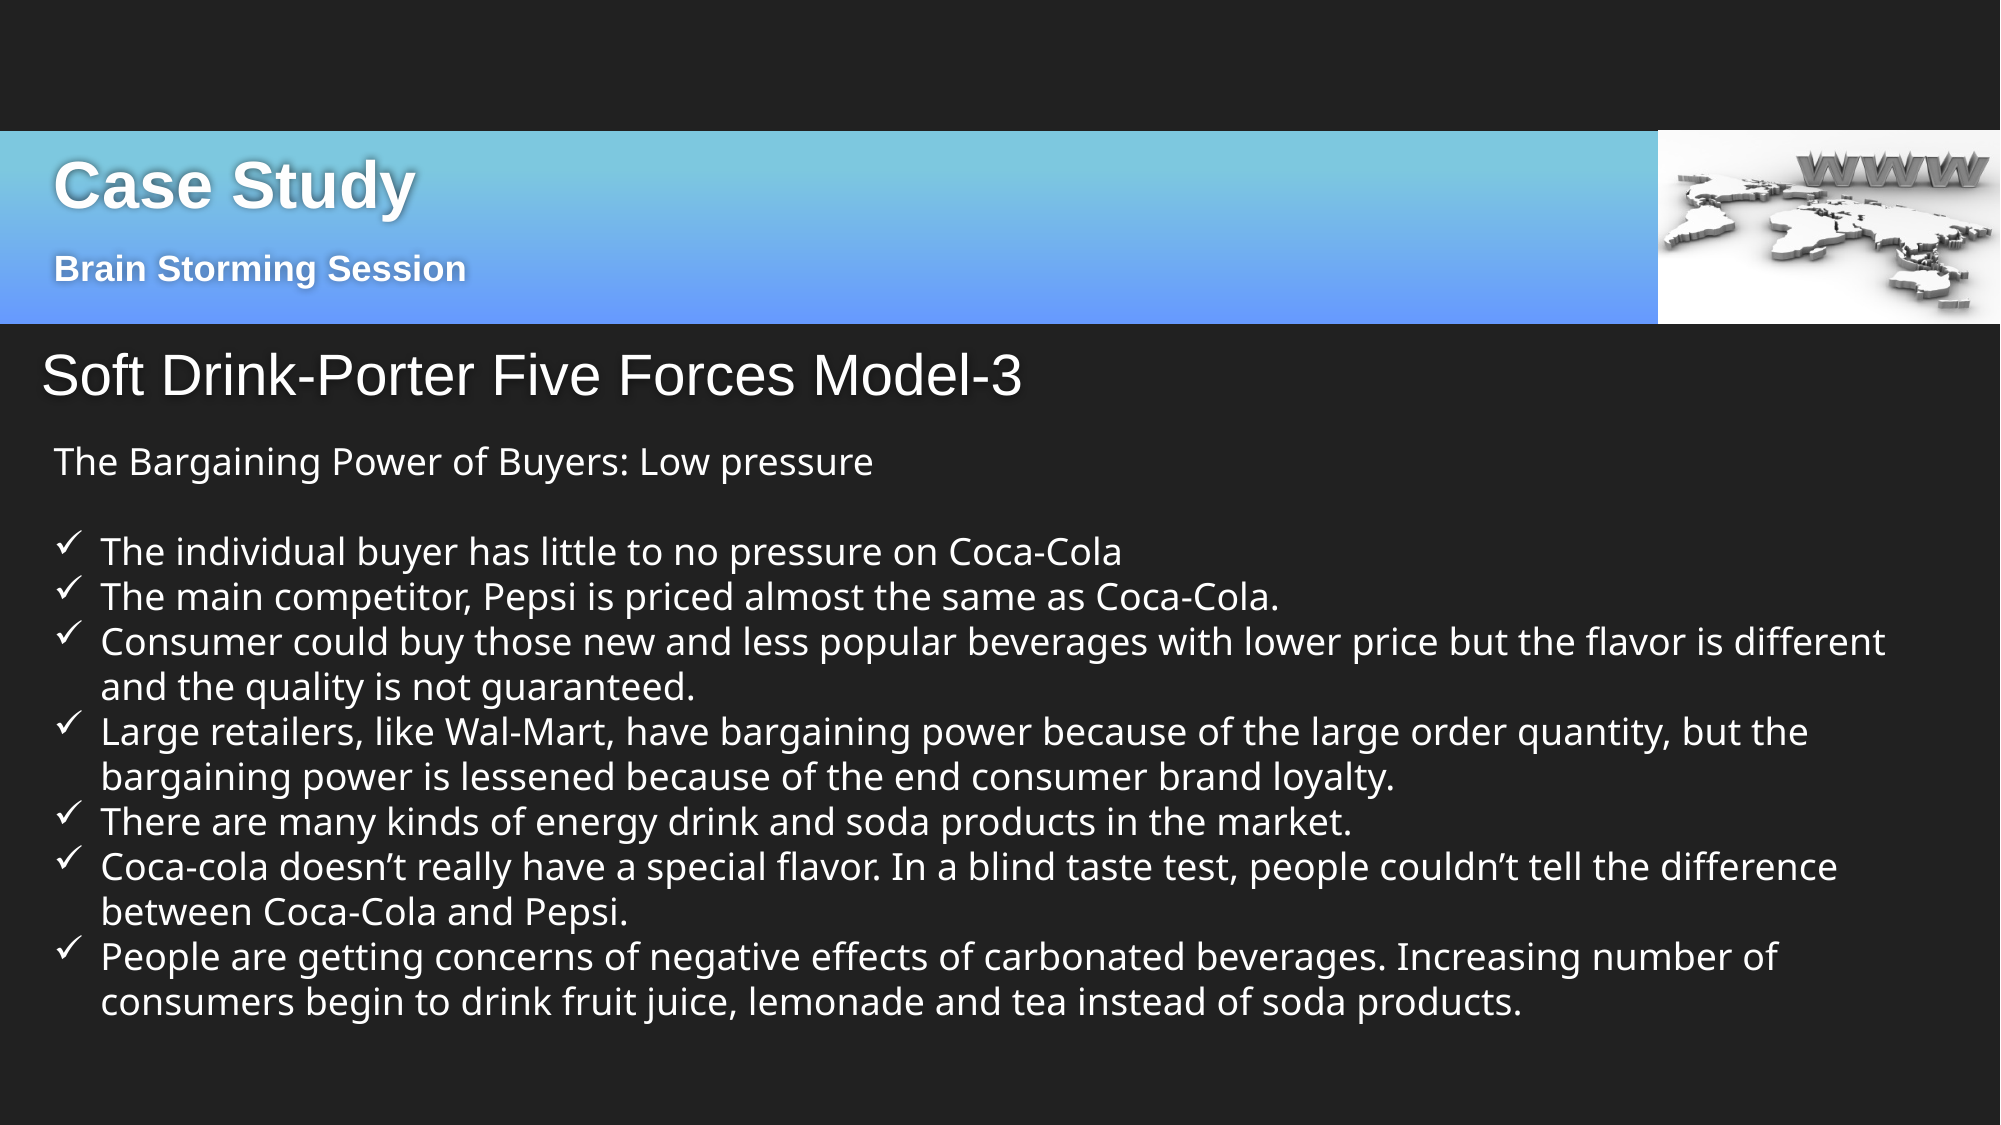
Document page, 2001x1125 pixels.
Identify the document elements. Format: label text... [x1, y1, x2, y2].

text_box The Bargaining Power of Buyers: Low pressure The individual buyer has little to no pressure on Coca-Cola The main competitor, Pepsi is priced almost the same as Coca-Cola. Consumer could buy those new and less popular beverages with lower price but the flavor is different and the quality is not guaranteed. Large retailers, like Wal-Mart, have bargaining power because of the large order quantity, but the bargaining power is lessened because of the end consumer brand loyalty. There are many kinds of energy drink and soda products in the market. Coca-cola doesn’t really have a special flavor. In a blind taste test, people couldn’t tell the difference between Coca-Cola and Pepsi. People are getting concerns of negative effects of carbonated beverages. Increasing number of consumers begin to drink fruit juice, lemonade and tea instead of soda products. [38, 430, 1947, 1031]
picture [1658, 130, 2000, 324]
list Brain Storming Session [38, 237, 1459, 297]
title Case Study [38, 136, 1042, 230]
list Soft Drink-Porter Five Forces Model-3 [25, 313, 1826, 431]
